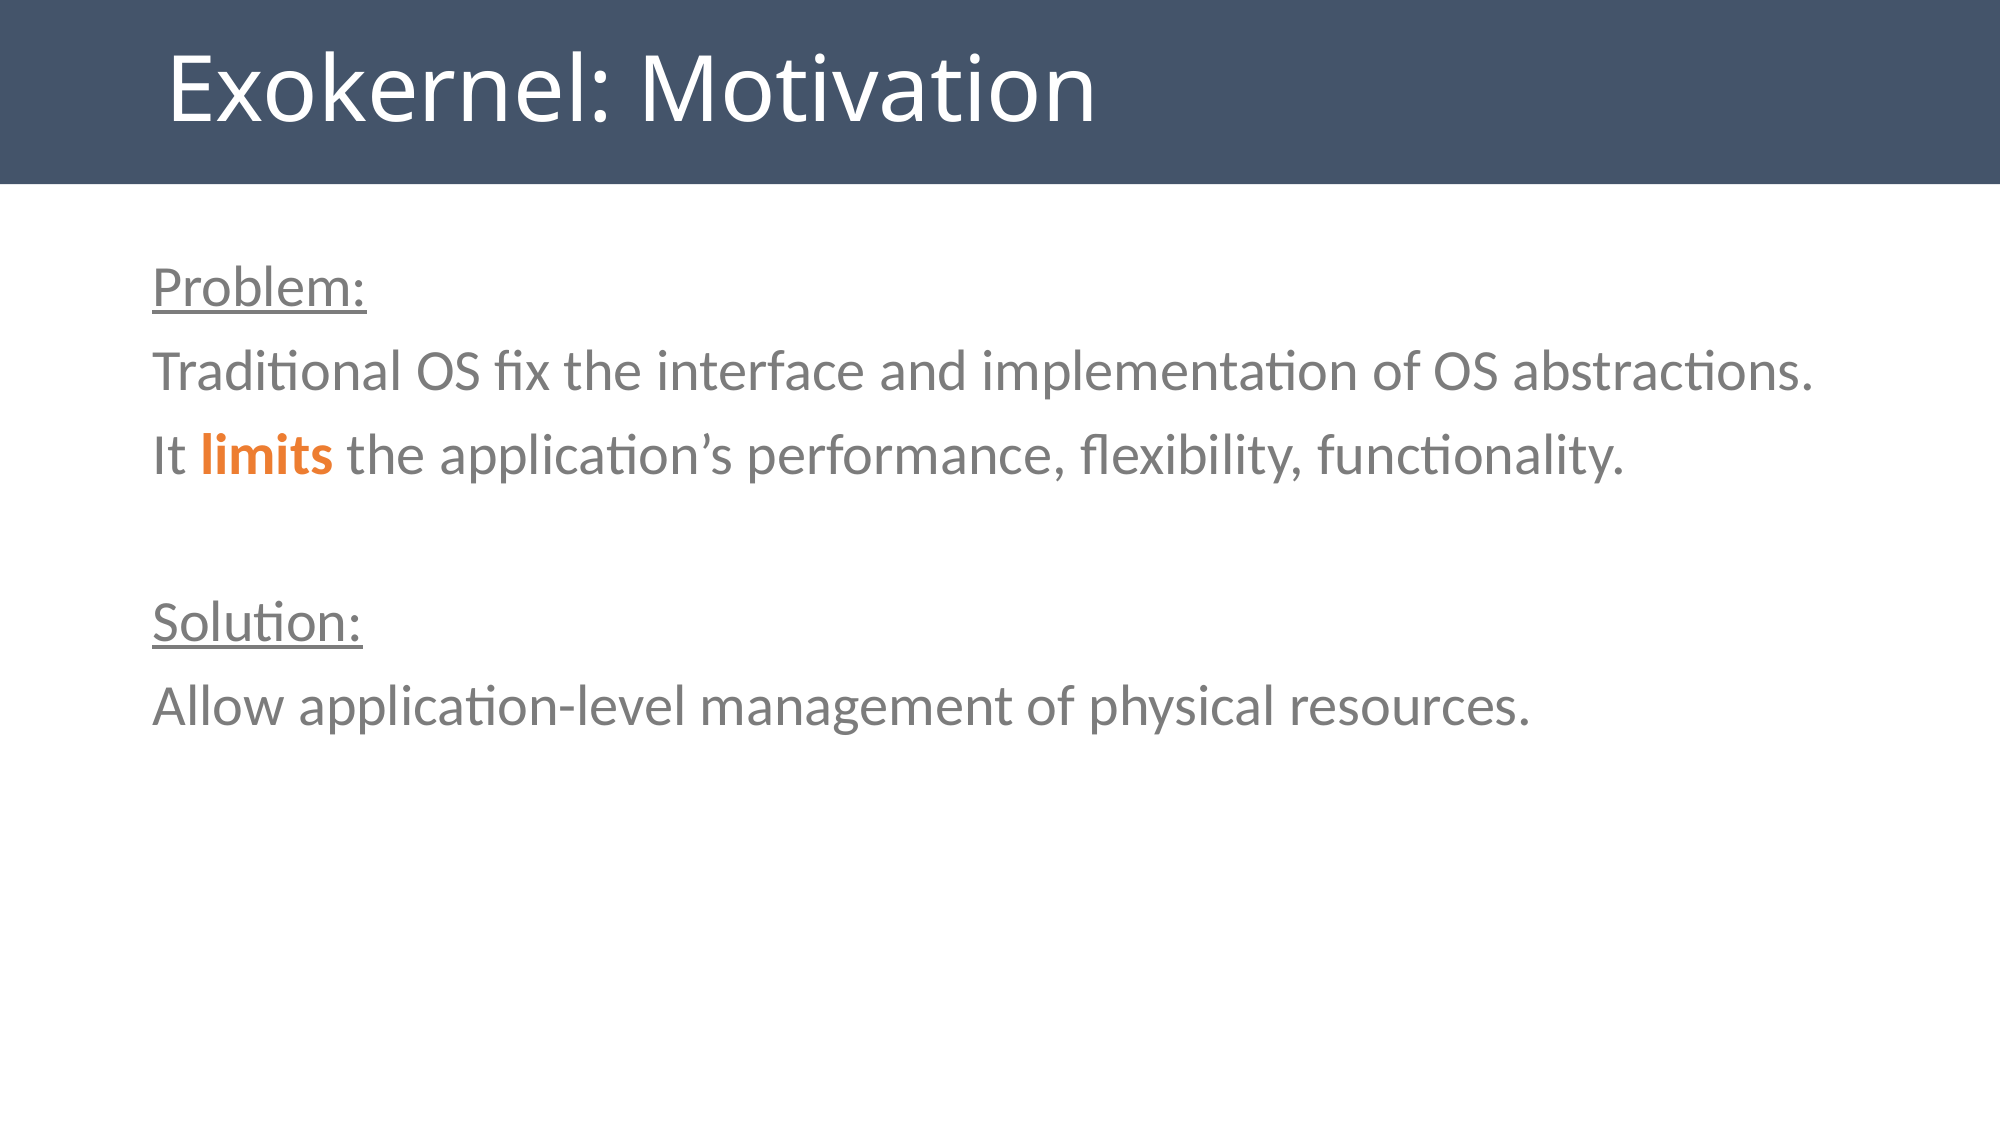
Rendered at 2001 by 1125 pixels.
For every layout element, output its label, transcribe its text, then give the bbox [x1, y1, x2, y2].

list Problem: Traditional OS fix the interface and implementation of OS abstractions. It limits the application’s performance, flexibility, functionality. Solution: Allow application-level management of physical resources. [137, 248, 1863, 1014]
title Exokernel: Motivation [0, 0, 2000, 185]
